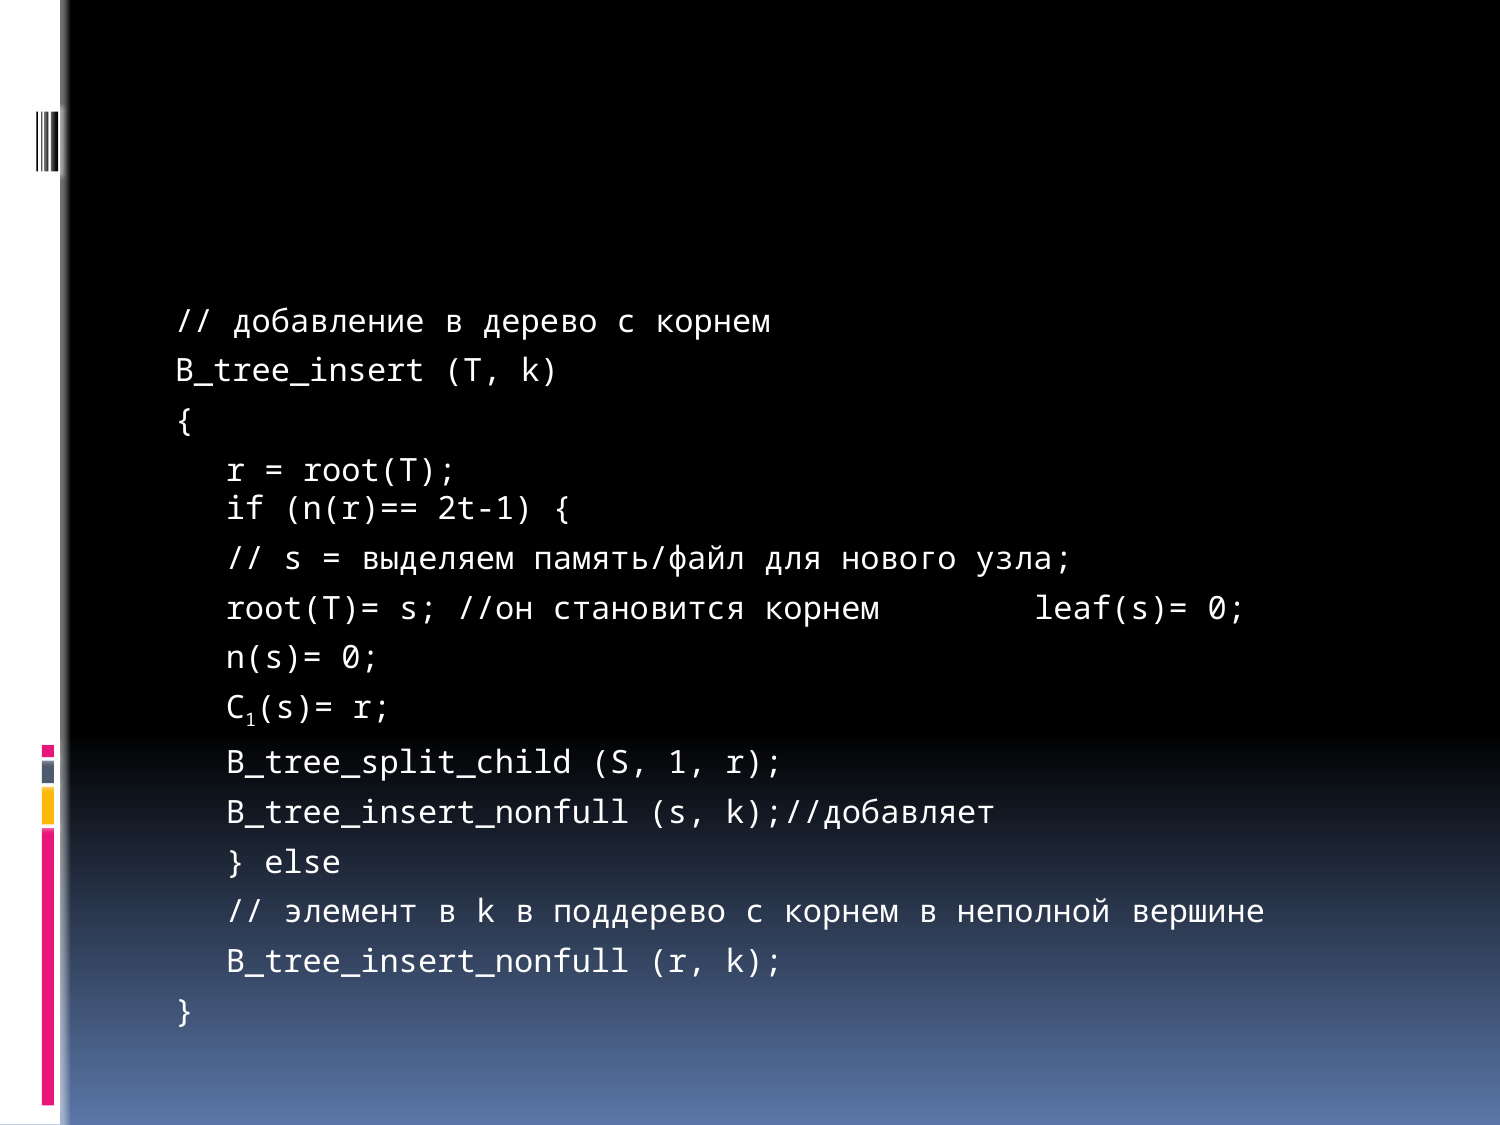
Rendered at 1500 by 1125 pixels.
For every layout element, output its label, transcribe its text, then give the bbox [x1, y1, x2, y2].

list // добавление в дерево с корнем B_tree_insert (T, k) { r = root(T); if (n(r)== 2t-1) { // s = выделяем память/файл для нового узла; root(T)= s; //он становится корнем leaf(s)= 0; n(s)= 0; C1(s)= r; B_tree_split_child (S, 1, r); B_tree_insert_nonfull (s, k);//добавляет } else // элемент в k в поддерево с корнем в неполной вершине B_tree_insert_nonfull (r, k); } [150, 292, 1425, 1043]
